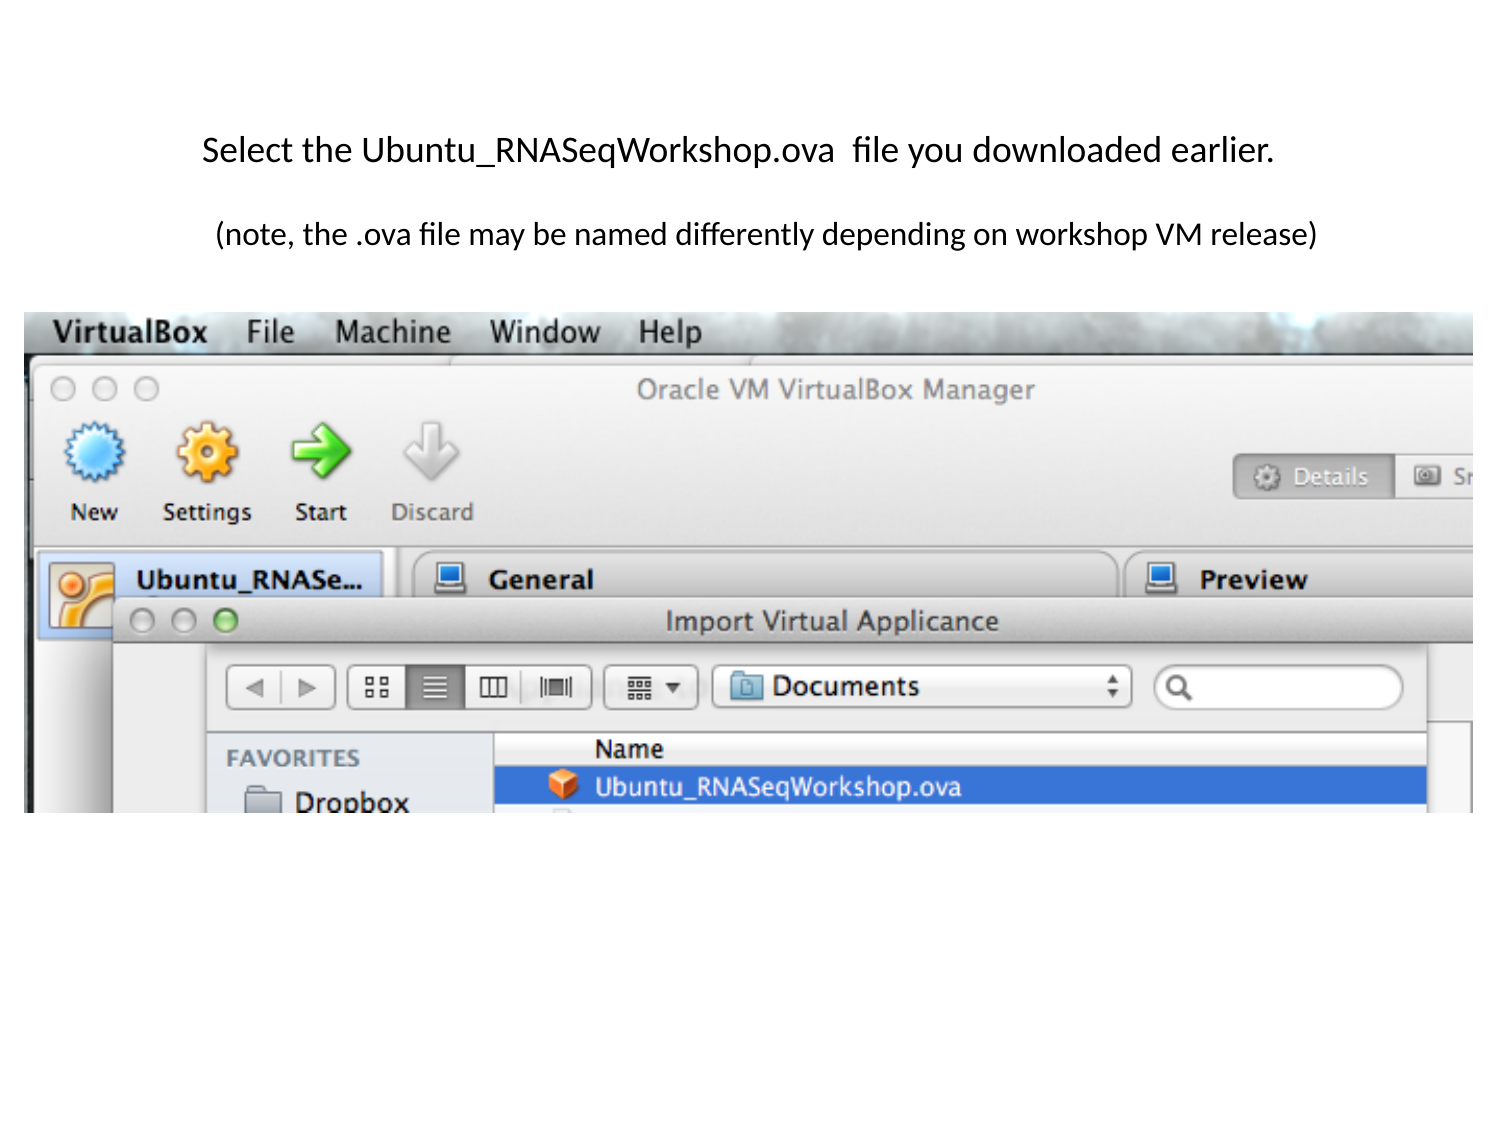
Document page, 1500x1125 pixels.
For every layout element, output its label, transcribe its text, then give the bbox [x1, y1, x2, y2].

picture [24, 312, 1474, 813]
text_box Select the Ubuntu_RNASeqWorkshop.ova file you downloaded earlier. [187, 117, 1292, 178]
text_box (note, the .ova file may be named differently depending on workshop VM release) [200, 204, 1335, 260]
